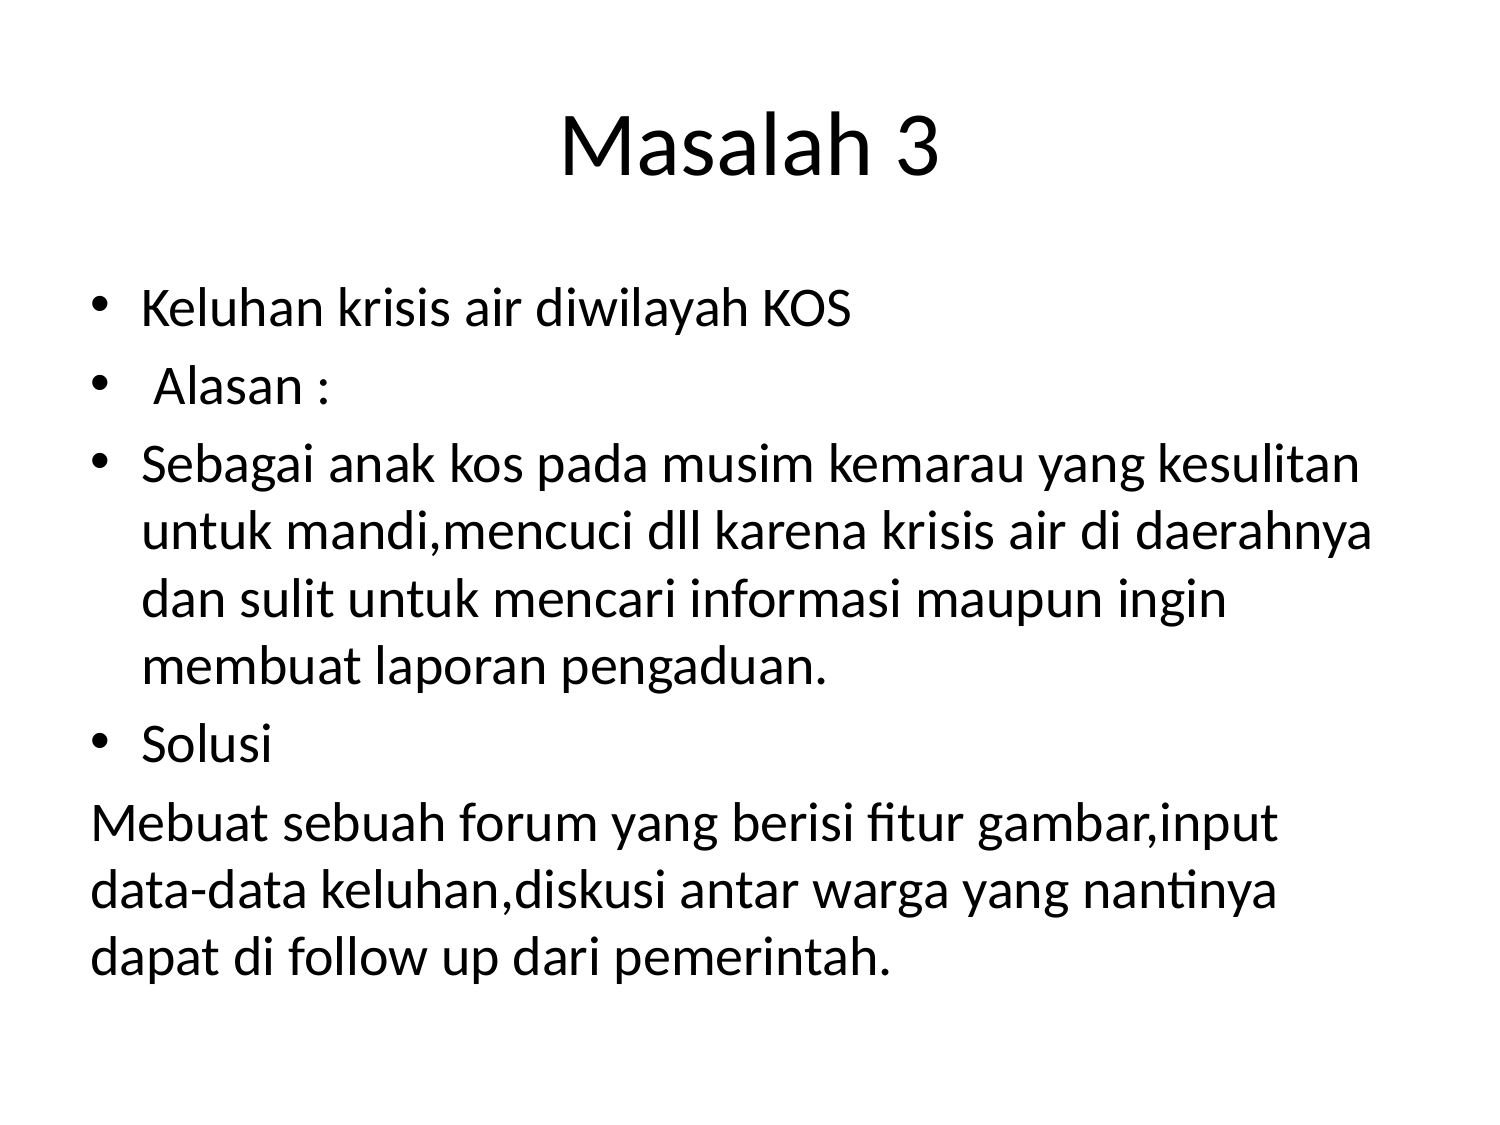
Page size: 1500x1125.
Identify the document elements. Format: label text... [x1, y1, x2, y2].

title Masalah 3 [75, 45, 1425, 233]
list Keluhan krisis air diwilayah KOS Alasan : Sebagai anak kos pada musim kemarau yang kesulitan untuk mandi,mencuci dll karena krisis air di daerahnya dan sulit untuk mencari informasi maupun ingin membuat laporan pengaduan. Solusi Mebuat sebuah forum yang berisi fitur gambar,input data-data keluhan,diskusi antar warga yang nantinya dapat di follow up dari pemerintah. [75, 262, 1425, 1005]
